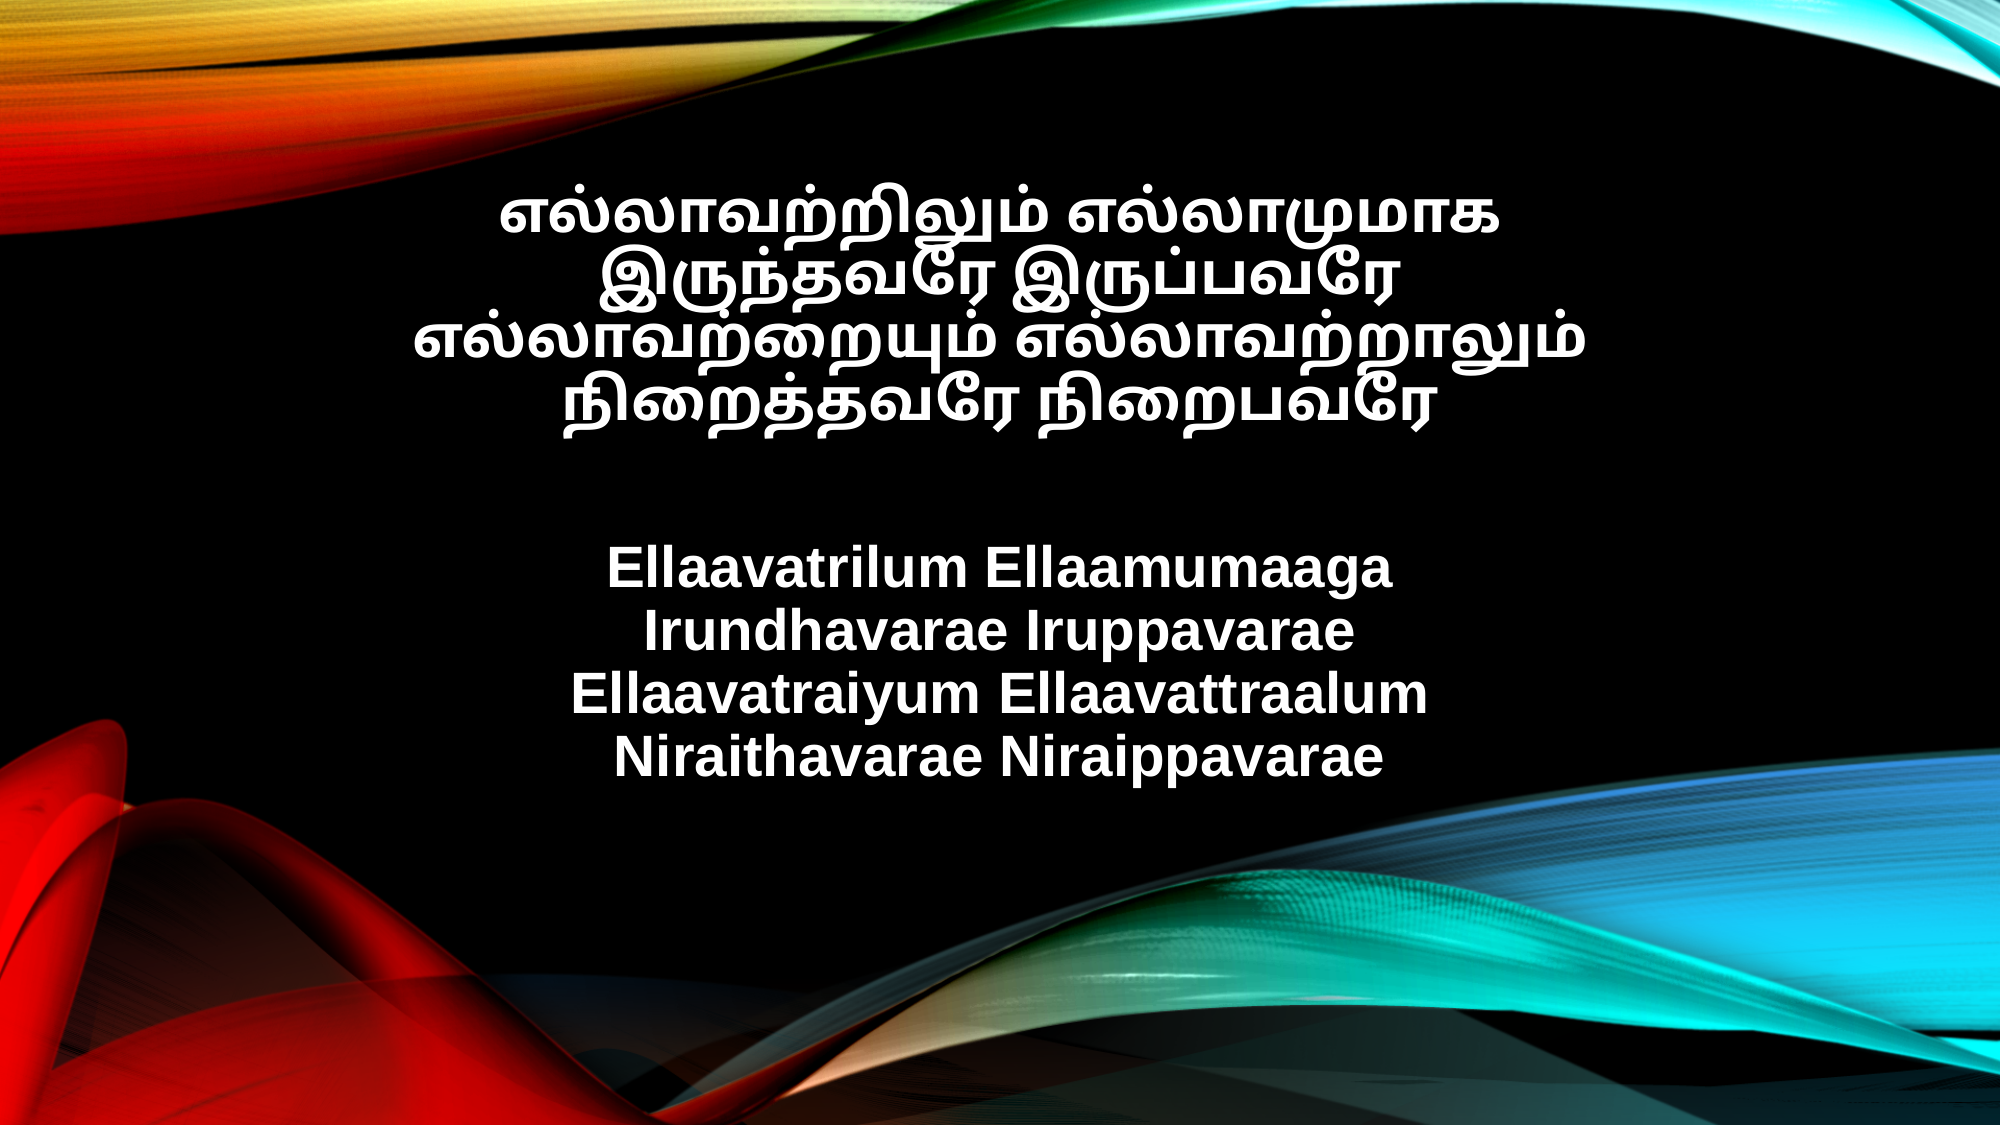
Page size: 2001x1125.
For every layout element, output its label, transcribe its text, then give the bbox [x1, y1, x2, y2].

subtitle எல்லாவற்றிலும் எல்லாமுமாக இருந்தவரே இருப்பவரே எல்லாவற்றையும் எல்லாவற்றாலும் நிறைத்தவரே நிறைபவரே Ellaavatrilum Ellaamumaaga Irundhavarae Iruppavarae Ellaavatraiyum Ellaavattraalum Niraithavarae Niraippavarae [0, 0, 2000, 1125]
